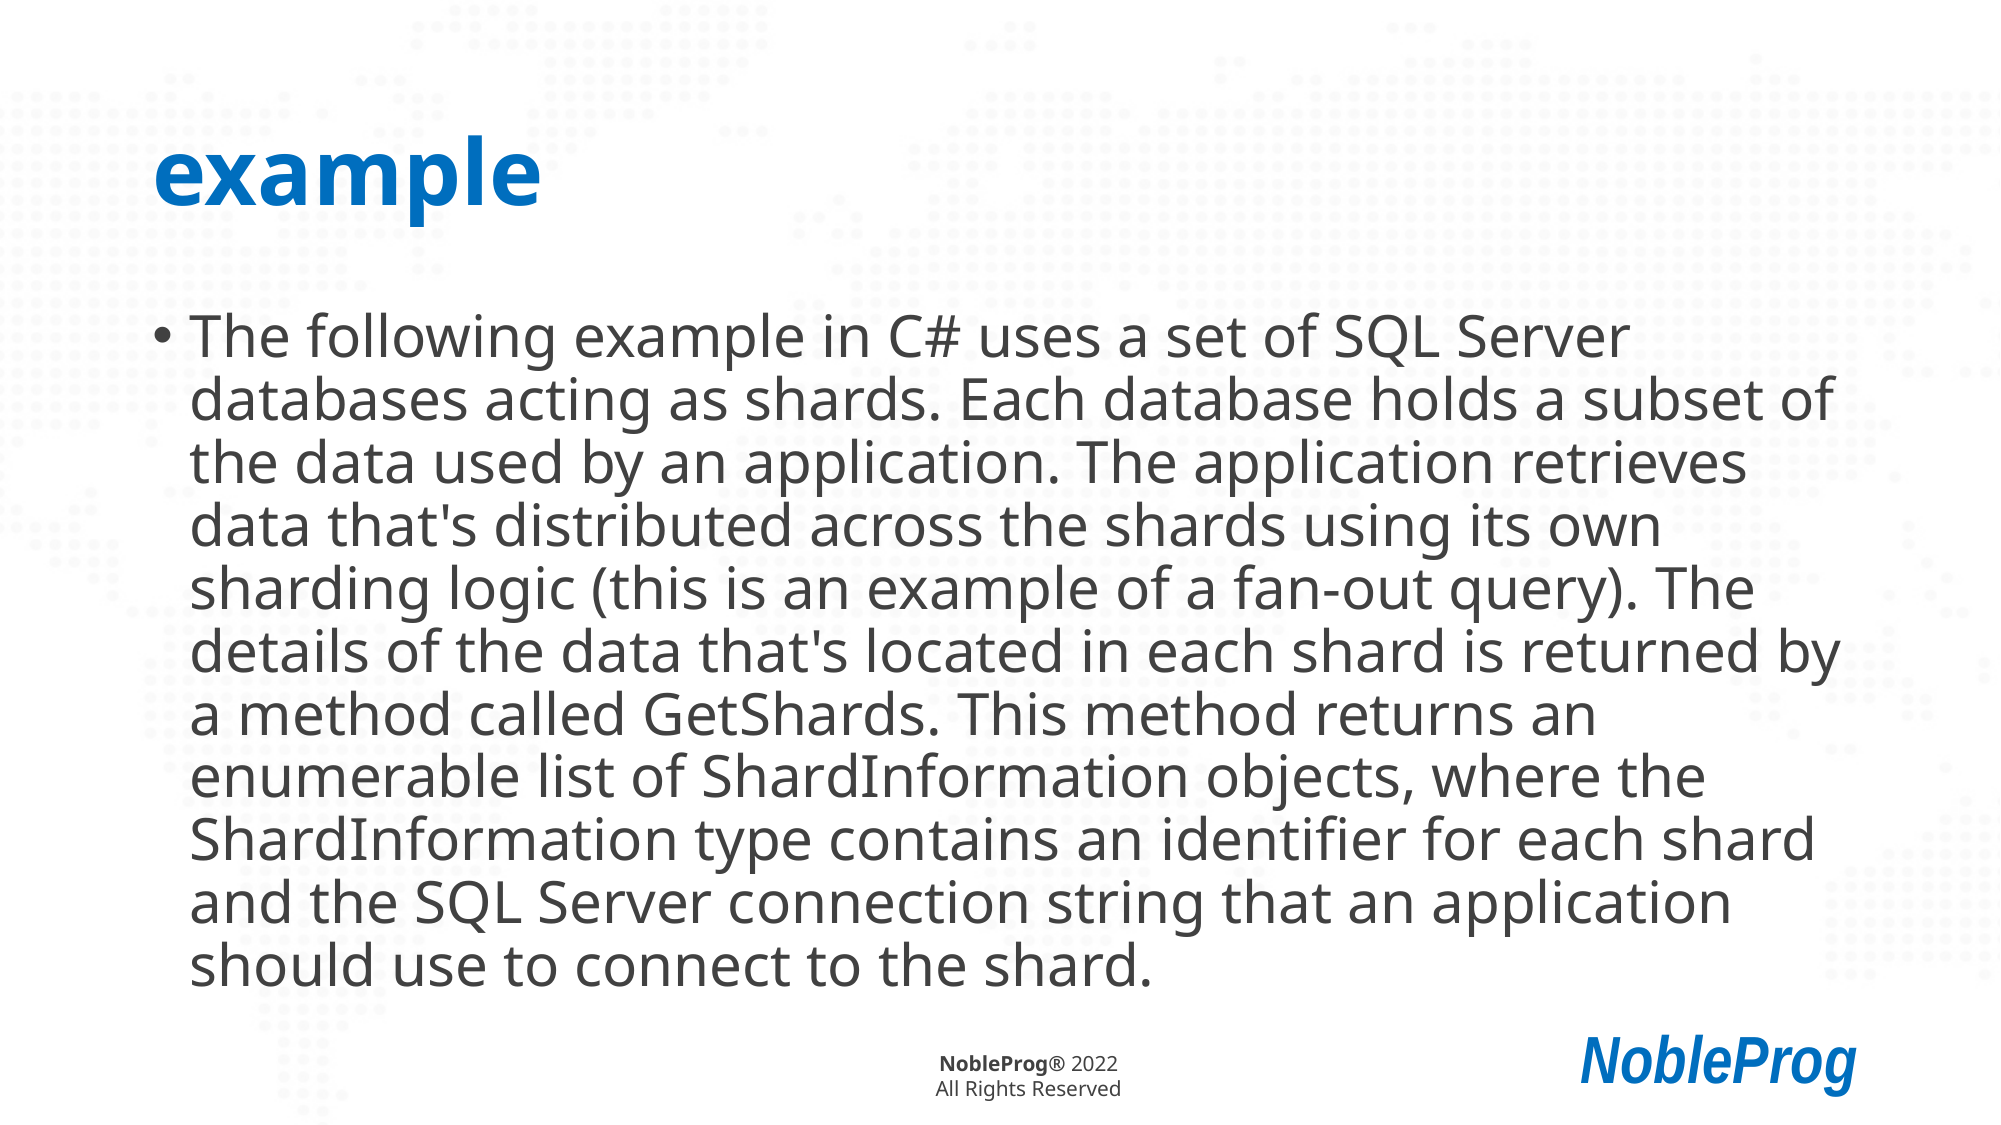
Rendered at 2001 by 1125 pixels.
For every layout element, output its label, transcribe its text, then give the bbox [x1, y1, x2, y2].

list The following example in C# uses a set of SQL Server databases acting as shards. Each database holds a subset of the data used by an application. The application retrieves data that's distributed across the shards using its own sharding logic (this is an example of a fan-out query). The details of the data that's located in each shard is returned by a method called GetShards. This method returns an enumerable list of ShardInformation objects, where the ShardInformation type contains an identifier for each shard and the SQL Server connection string that an application should use to connect to the shard. [137, 299, 1863, 1014]
title example [137, 59, 1863, 278]
